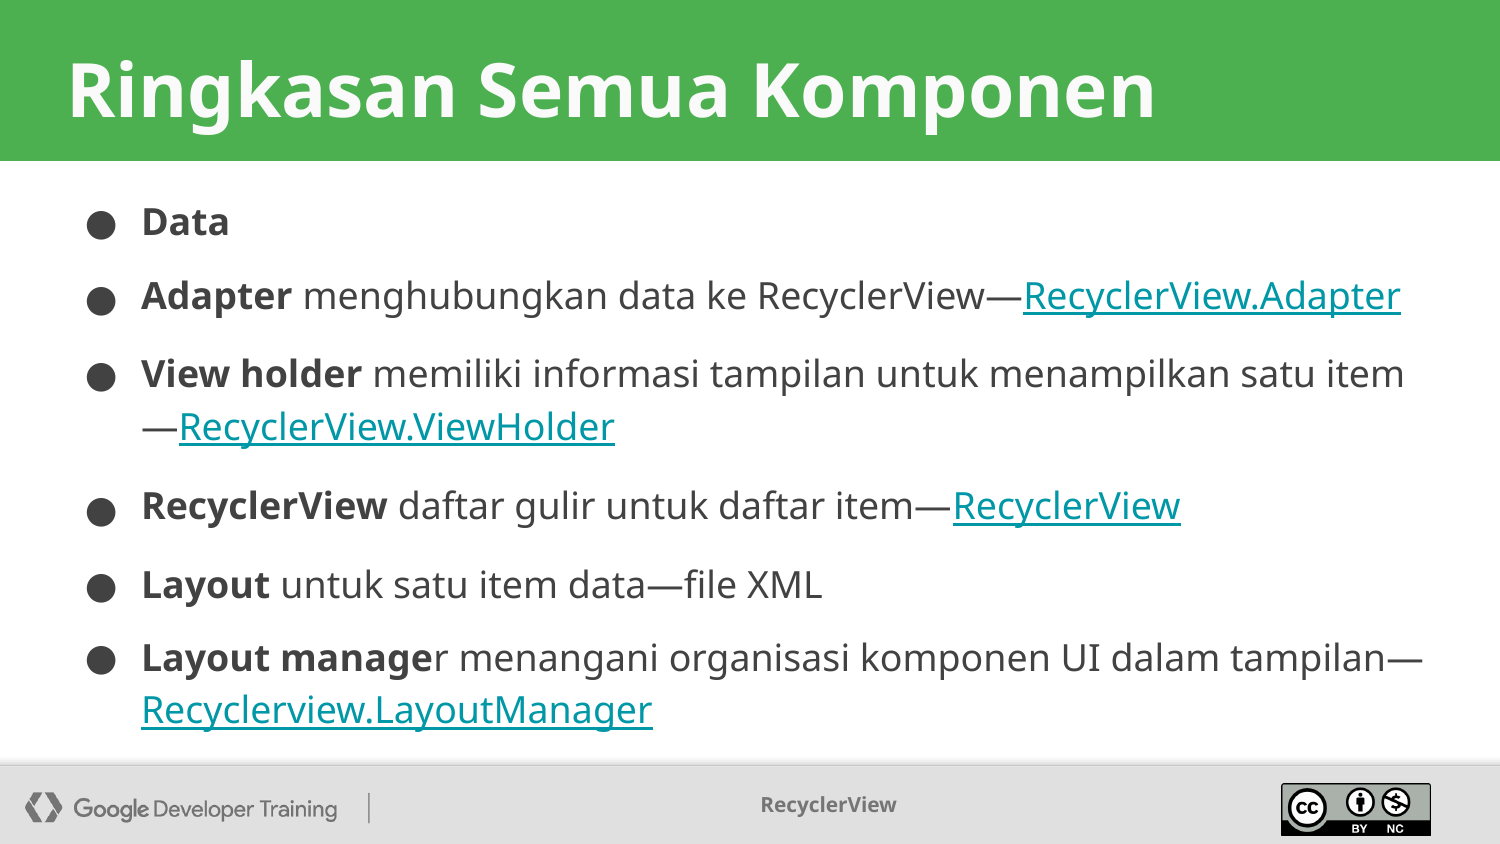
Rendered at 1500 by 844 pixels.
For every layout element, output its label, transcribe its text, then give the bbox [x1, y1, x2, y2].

list Data Adapter menghubungkan data ke RecyclerView—RecyclerView.Adapter View holder memiliki informasi tampilan untuk menampilkan satu item—RecyclerView.ViewHolder RecyclerView daftar gulir untuk daftar item—RecyclerView Layout untuk satu item data—file XML Layout manager menangani organisasi komponen UI dalam tampilan—Recyclerview.LayoutManager [51, 176, 1449, 737]
title Ringkasan Semua Komponen [51, 27, 1449, 122]
picture [0, 161, 1500, 844]
